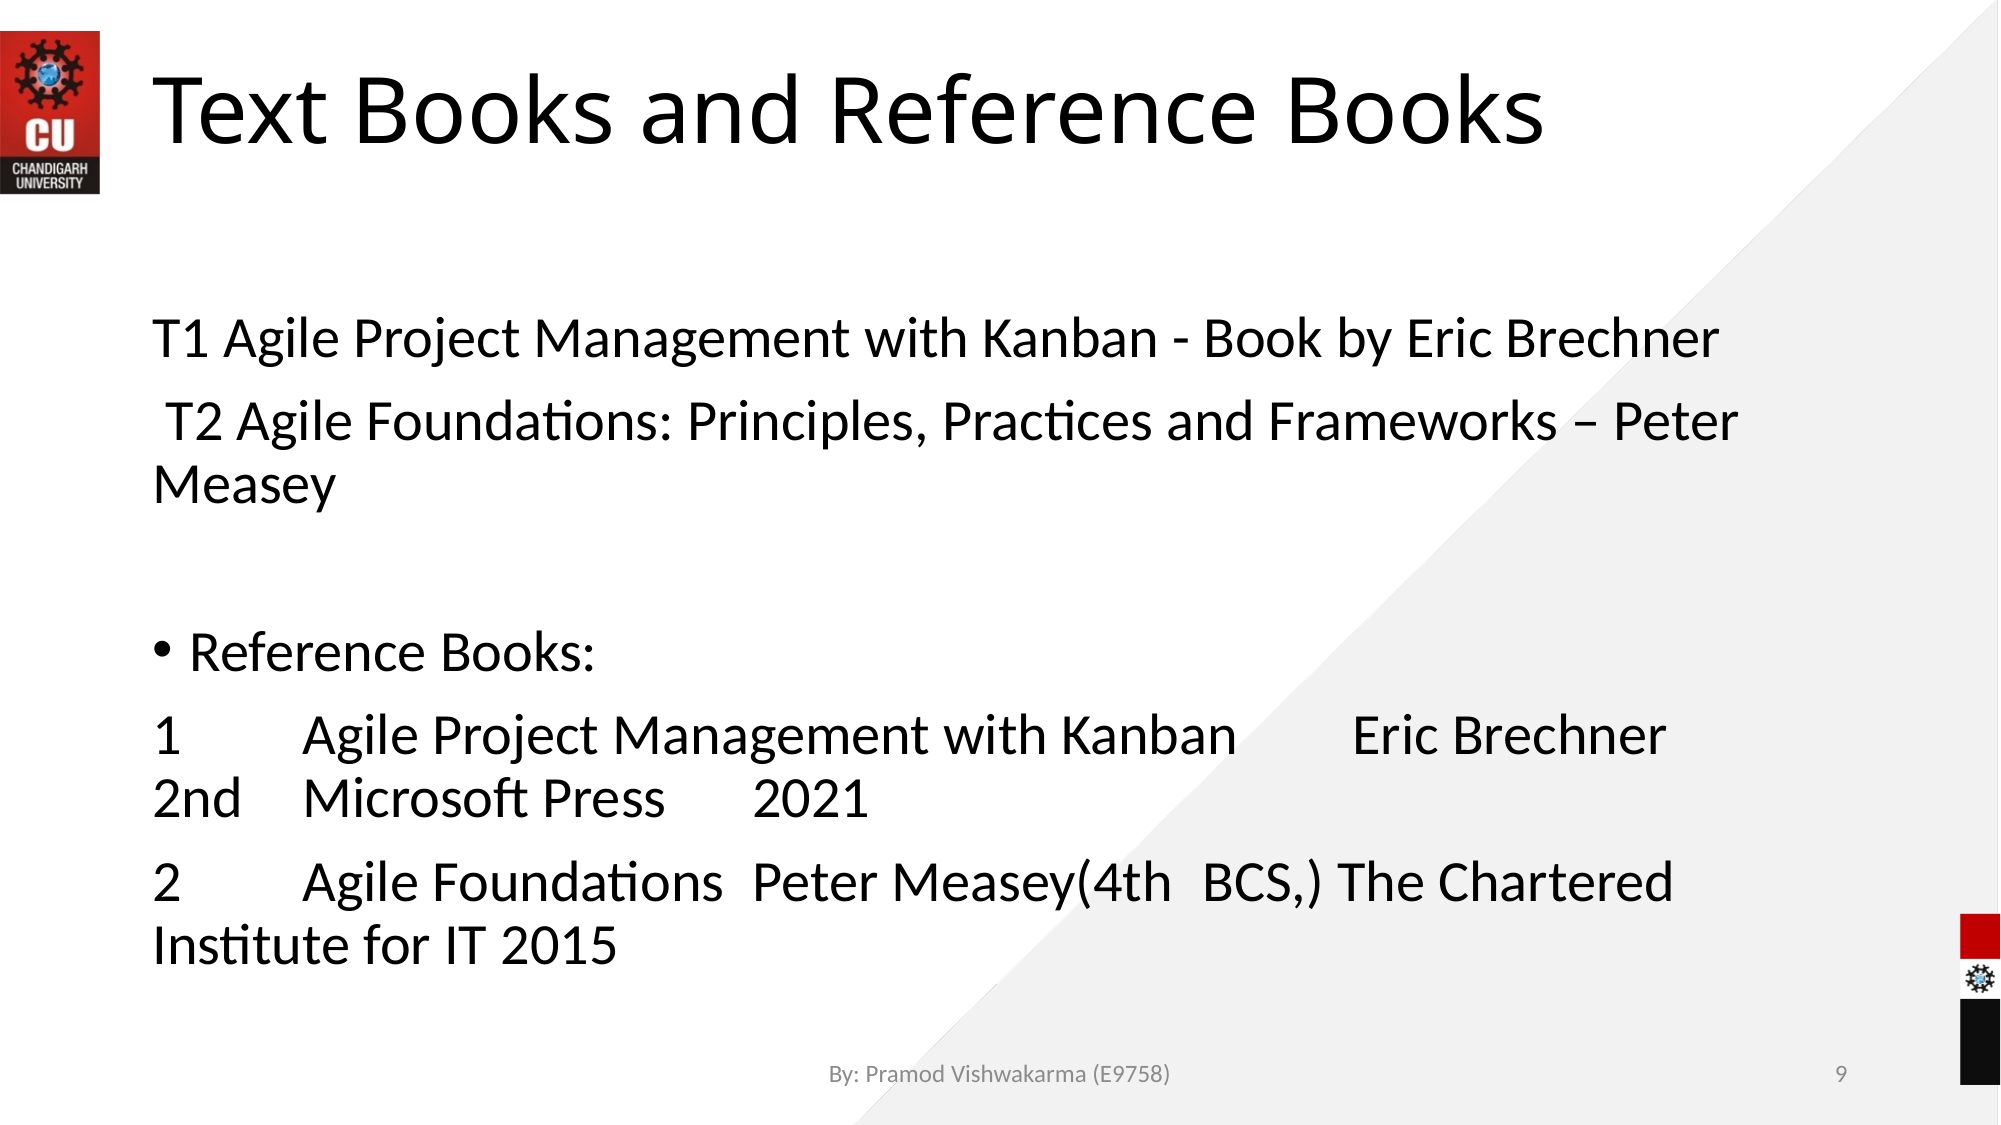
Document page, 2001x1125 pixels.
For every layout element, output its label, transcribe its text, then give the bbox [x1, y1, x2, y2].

picture [0, 0, 2001, 1125]
title Text Books and Reference Books [137, 59, 1863, 278]
footer By: Pramod Vishwakarma (E9758) [662, 1042, 1338, 1103]
list T1 Agile Project Management with Kanban - Book by Eric Brechner T2 Agile Foundations: Principles, Practices and Frameworks – Peter Measey Reference Books: 1 Agile Project Management with Kanban Eric Brechner 2nd Microsoft Press 2021 2 Agile Foundations Peter Measey(4th BCS,) The Chartered Institute for IT 2015 [137, 299, 1863, 1014]
slide_number 9 [1412, 1042, 1863, 1103]
